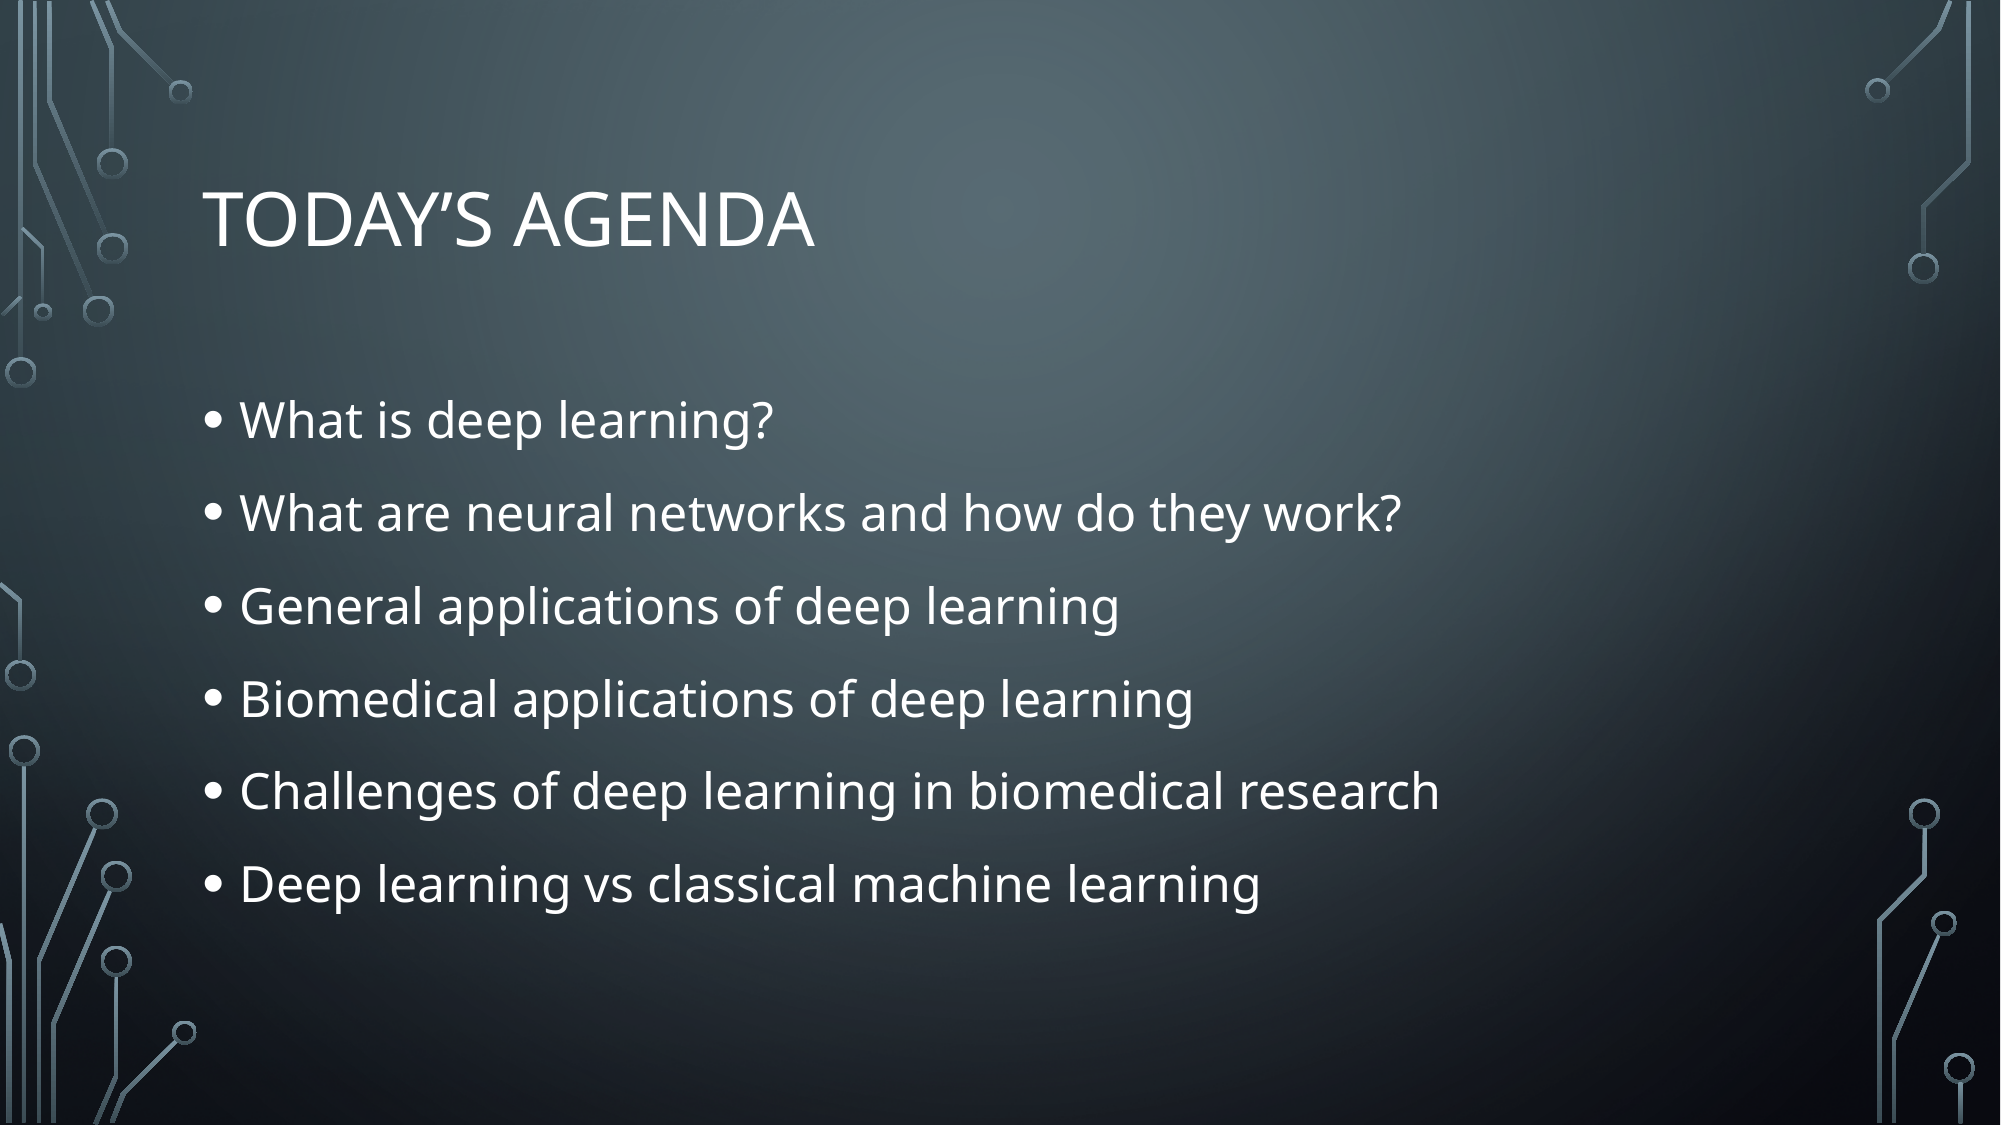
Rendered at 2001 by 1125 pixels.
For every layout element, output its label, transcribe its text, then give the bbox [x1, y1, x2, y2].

title Today’s Agenda [187, 101, 1813, 344]
list What is deep learning? What are neural networks and how do they work? General applications of deep learning Biomedical applications of deep learning Challenges of deep learning in biomedical research Deep learning vs classical machine learning [187, 369, 1813, 950]
